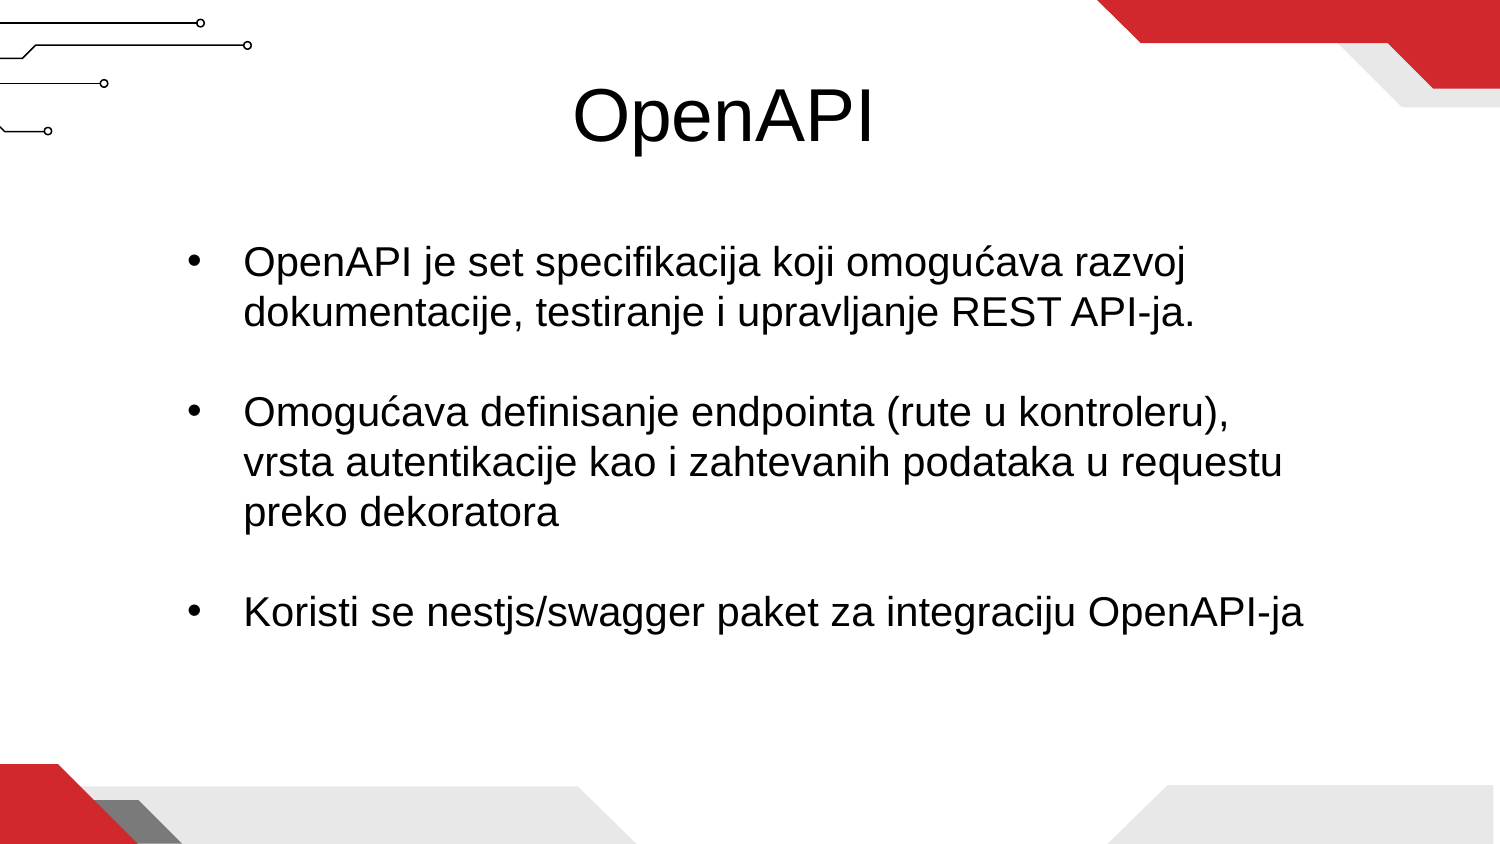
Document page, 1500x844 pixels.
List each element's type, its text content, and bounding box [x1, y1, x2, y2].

subtitle OpenAPI je set specifikacija koji omogućava razvoj dokumentacije, testiranje i upravljanje REST API-ja. Omogućava definisanje endpointa (rute u kontroleru), vrsta autentikacije kao i zahtevanih podataka u requestu preko dekoratora Koristi se nestjs/swagger paket za integraciju OpenAPI-ja [172, 357, 1347, 513]
title OpenAPI [132, 33, 1316, 189]
